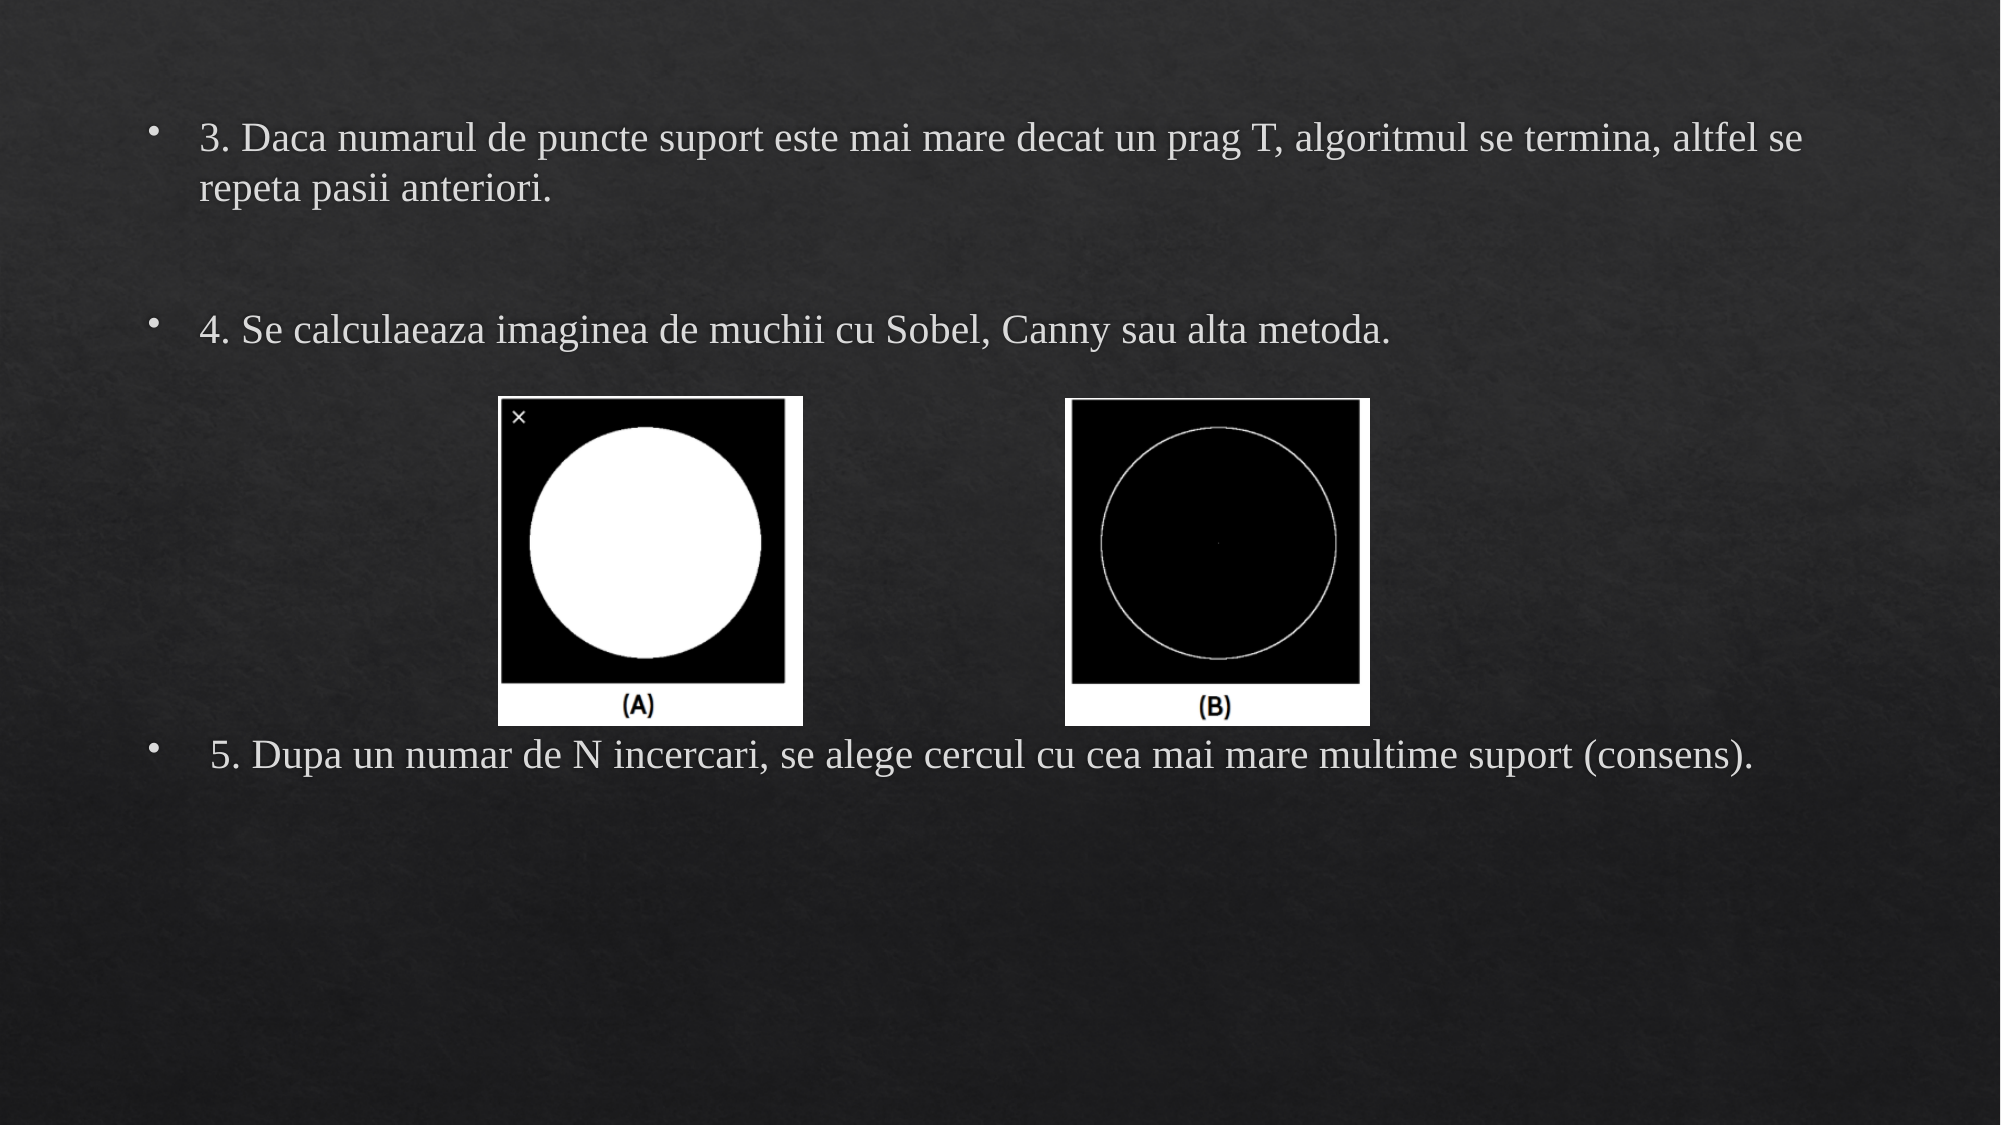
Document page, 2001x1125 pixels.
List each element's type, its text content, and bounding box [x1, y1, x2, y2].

picture [1064, 398, 1370, 726]
list 3. Daca numarul de puncte suport este mai mare decat un prag T, algoritmul se termina, altfel se repeta pasii anteriori. 4. Se calculaeaza imaginea de muchii cu Sobel, Canny sau alta metoda. 5. Dupa un numar de N incercari, se alege cercul cu cea mai mare multime suport (consens). [128, 102, 1827, 1056]
picture [497, 396, 803, 726]
